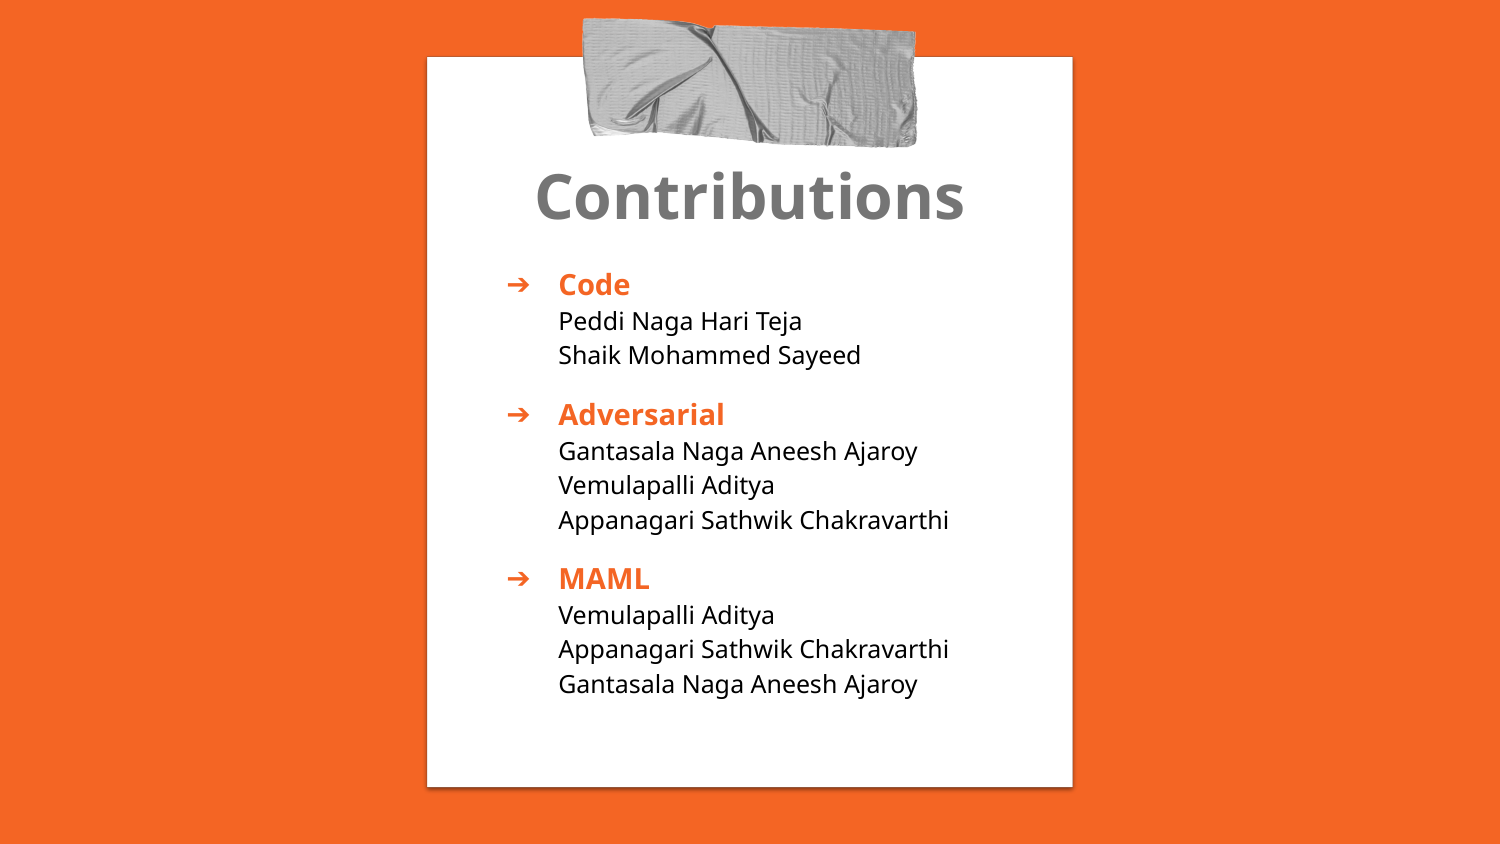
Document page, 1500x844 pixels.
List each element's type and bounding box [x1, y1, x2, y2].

picture [400, 16, 1100, 818]
